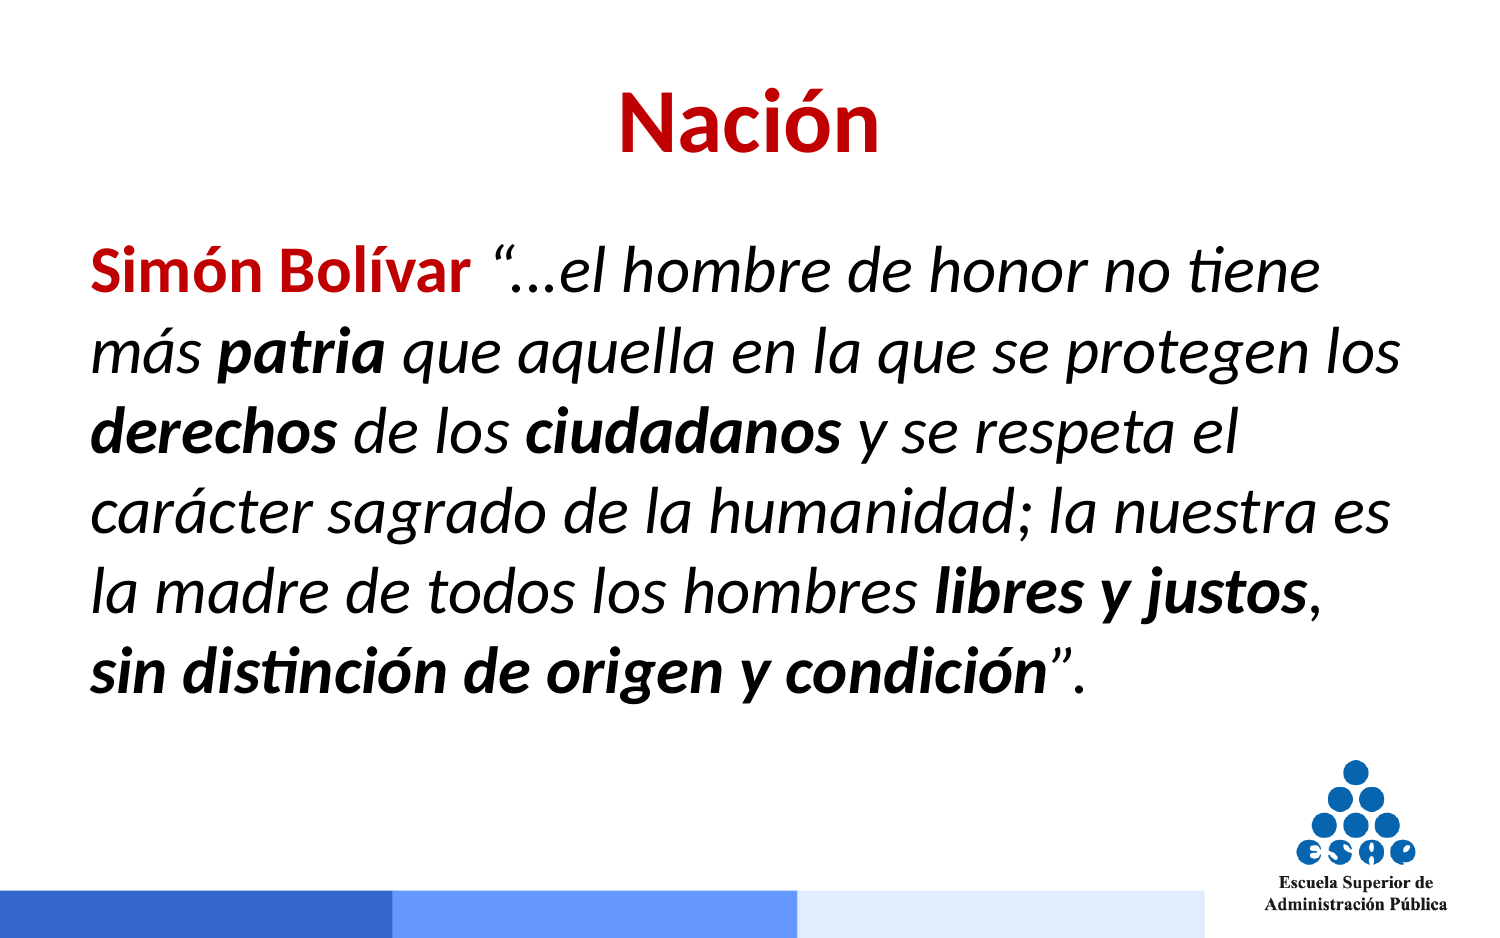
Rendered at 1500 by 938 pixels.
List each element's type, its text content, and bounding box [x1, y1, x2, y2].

picture [0, 0, 1500, 938]
list Simón Bolívar “...el hombre de honor no tiene más patria que aquella en la que se protegen los derechos de los ciudadanos y se respeta el carácter sagrado de la humanidad; la nuestra es la madre de todos los hombres libres y justos, sin distinción de origen y condición”. [75, 218, 1425, 838]
title Nación [75, 37, 1425, 194]
